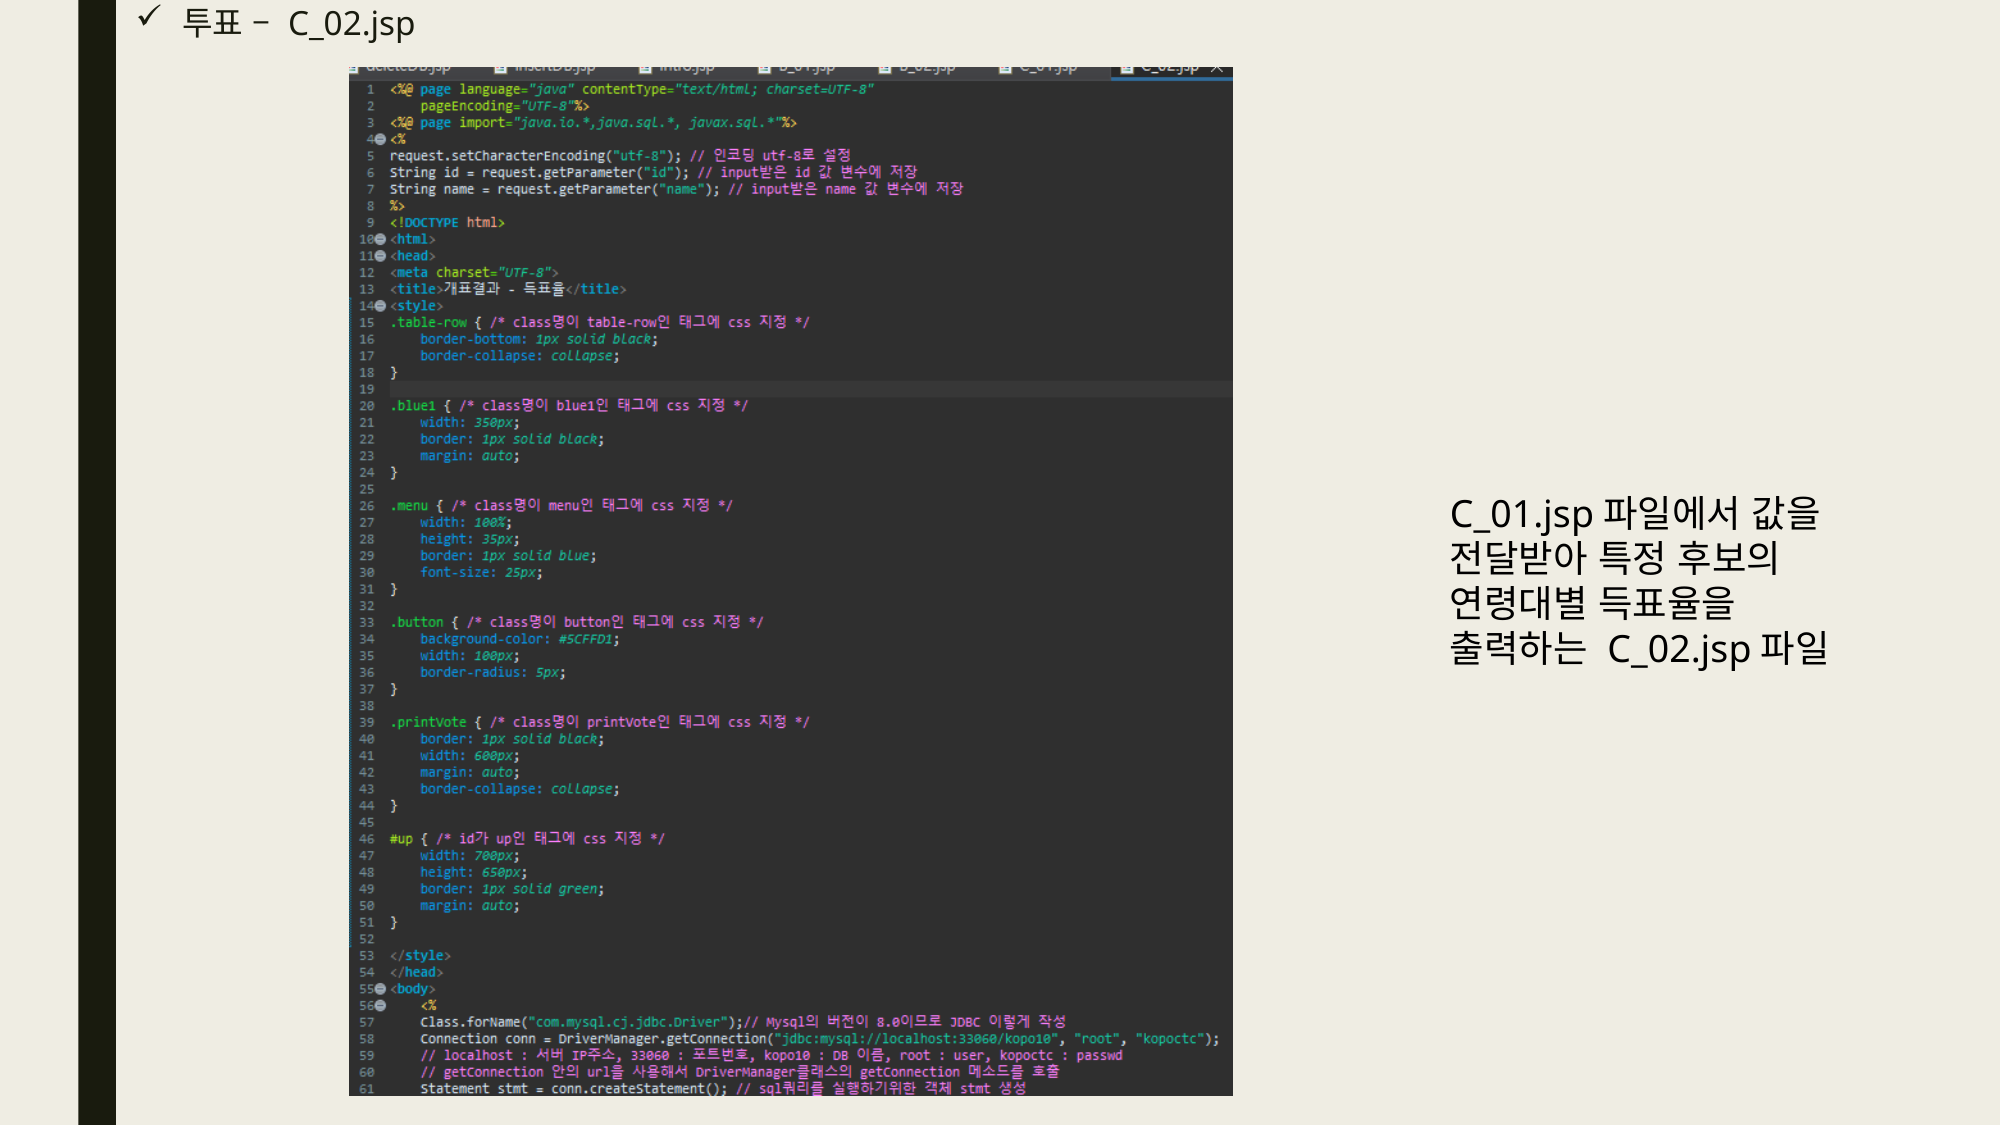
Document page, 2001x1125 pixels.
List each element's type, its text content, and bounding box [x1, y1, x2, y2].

text_box C_01.jsp파일에서 값을 전달받아 특정 후보의 연령대별 득표율을 출력하는 C_02.jsp파일 [1435, 483, 1873, 678]
picture [349, 67, 1233, 1096]
title 투표 – C_02.jsp [120, 0, 1696, 68]
